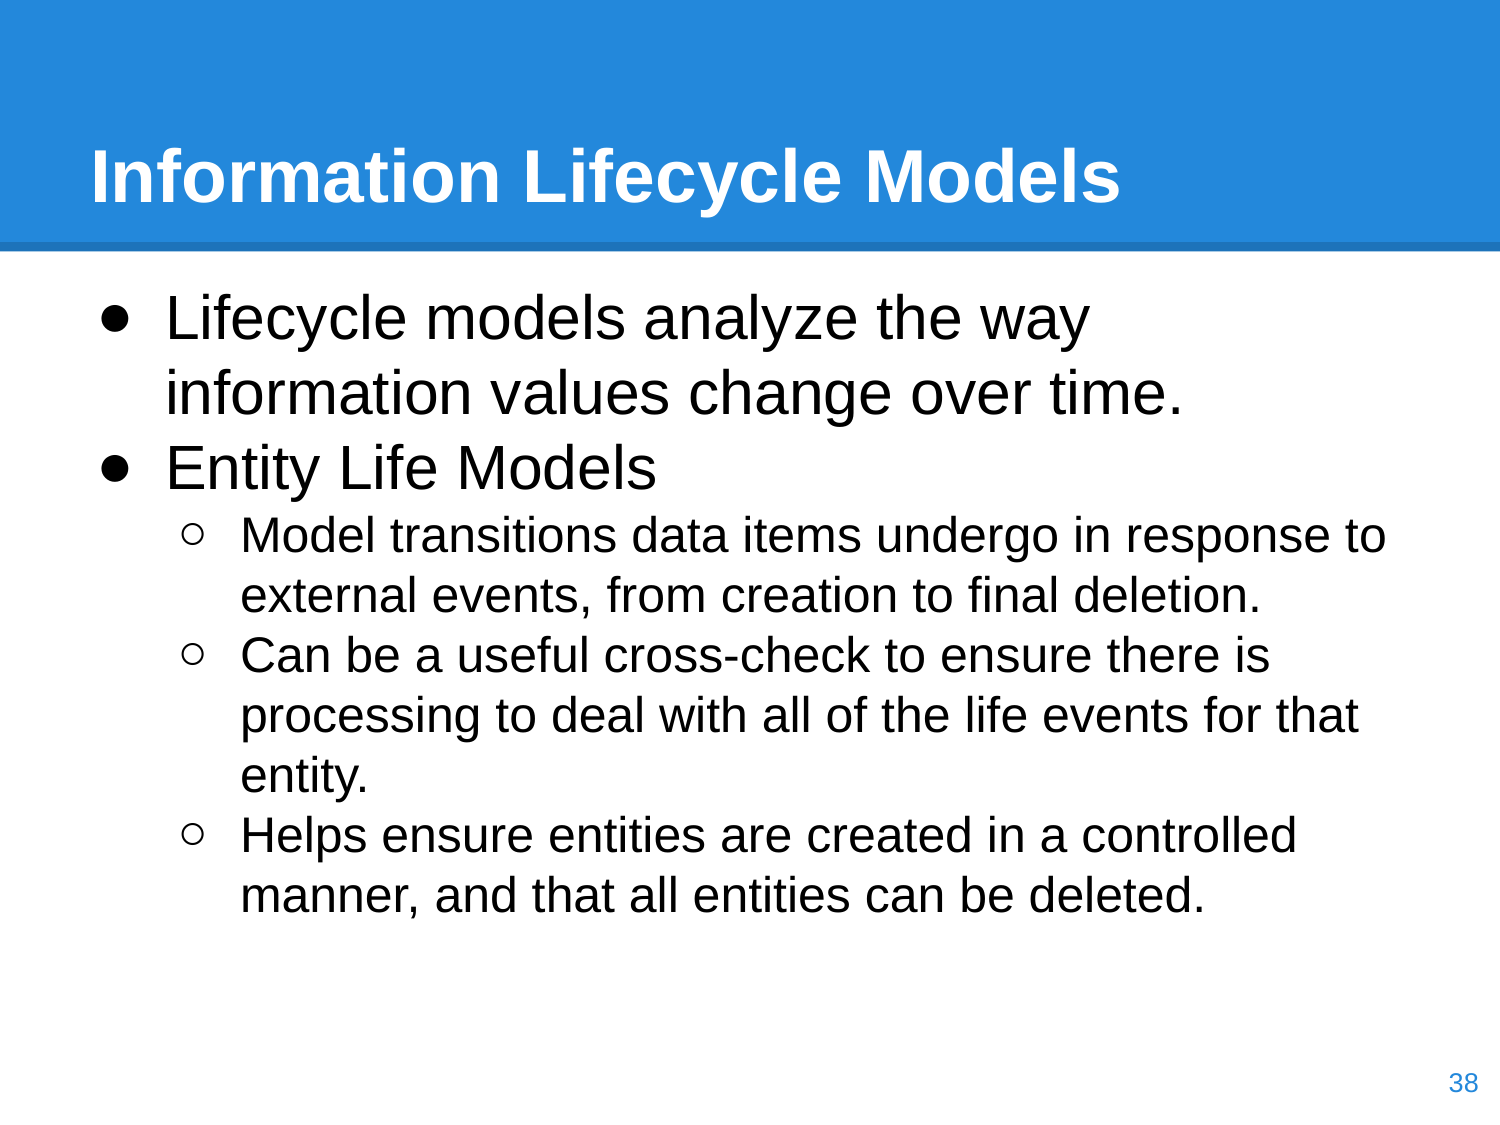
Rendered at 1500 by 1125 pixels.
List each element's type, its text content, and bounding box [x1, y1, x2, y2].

list Lifecycle models analyze the way information values change over time. Entity Life Models Model transitions data items undergo in response to external events, from creation to final deletion. Can be a useful cross-check to ensure there is processing to deal with all of the life events for that entity. Helps ensure entities are created in a controlled manner, and that all entities can be deleted. [75, 262, 1425, 1078]
title Information Lifecycle Models [75, 45, 1425, 233]
slide_number ‹#› [1403, 1038, 1494, 1125]
